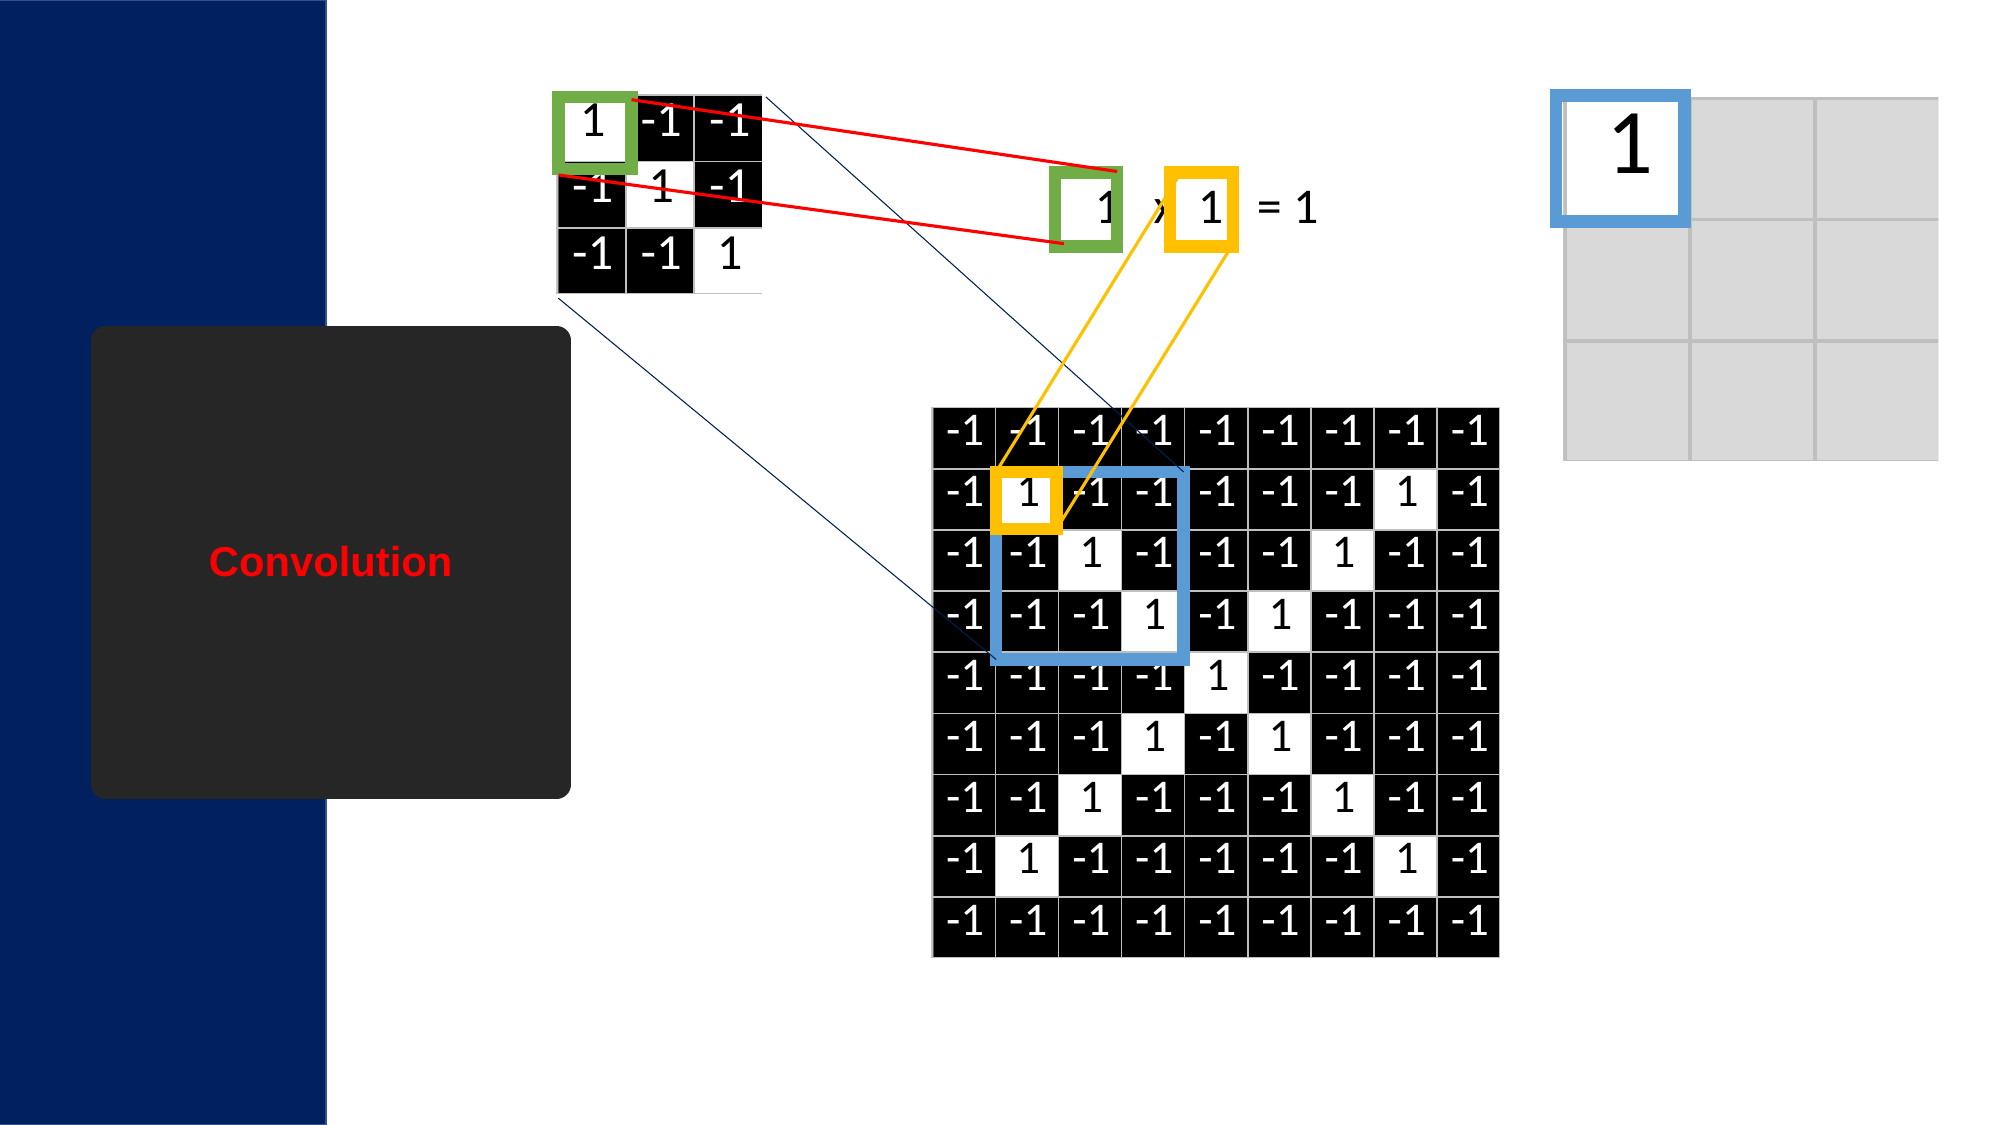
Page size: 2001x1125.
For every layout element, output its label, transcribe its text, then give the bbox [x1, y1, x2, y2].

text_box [631, 99, 1118, 172]
text_box [0, 0, 327, 1125]
text_box [1184, 171, 1234, 243]
text_box [1555, 94, 1685, 222]
picture [1563, 96, 1943, 465]
picture [556, 94, 764, 296]
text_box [1056, 243, 1234, 530]
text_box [994, 172, 1181, 475]
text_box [765, 244, 994, 298]
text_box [558, 174, 1064, 244]
title Convolution [105, 340, 557, 785]
picture [931, 406, 1502, 960]
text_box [558, 298, 997, 660]
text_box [765, 96, 1184, 243]
text_box 1 x 1 = 1 [1184, 156, 1349, 259]
